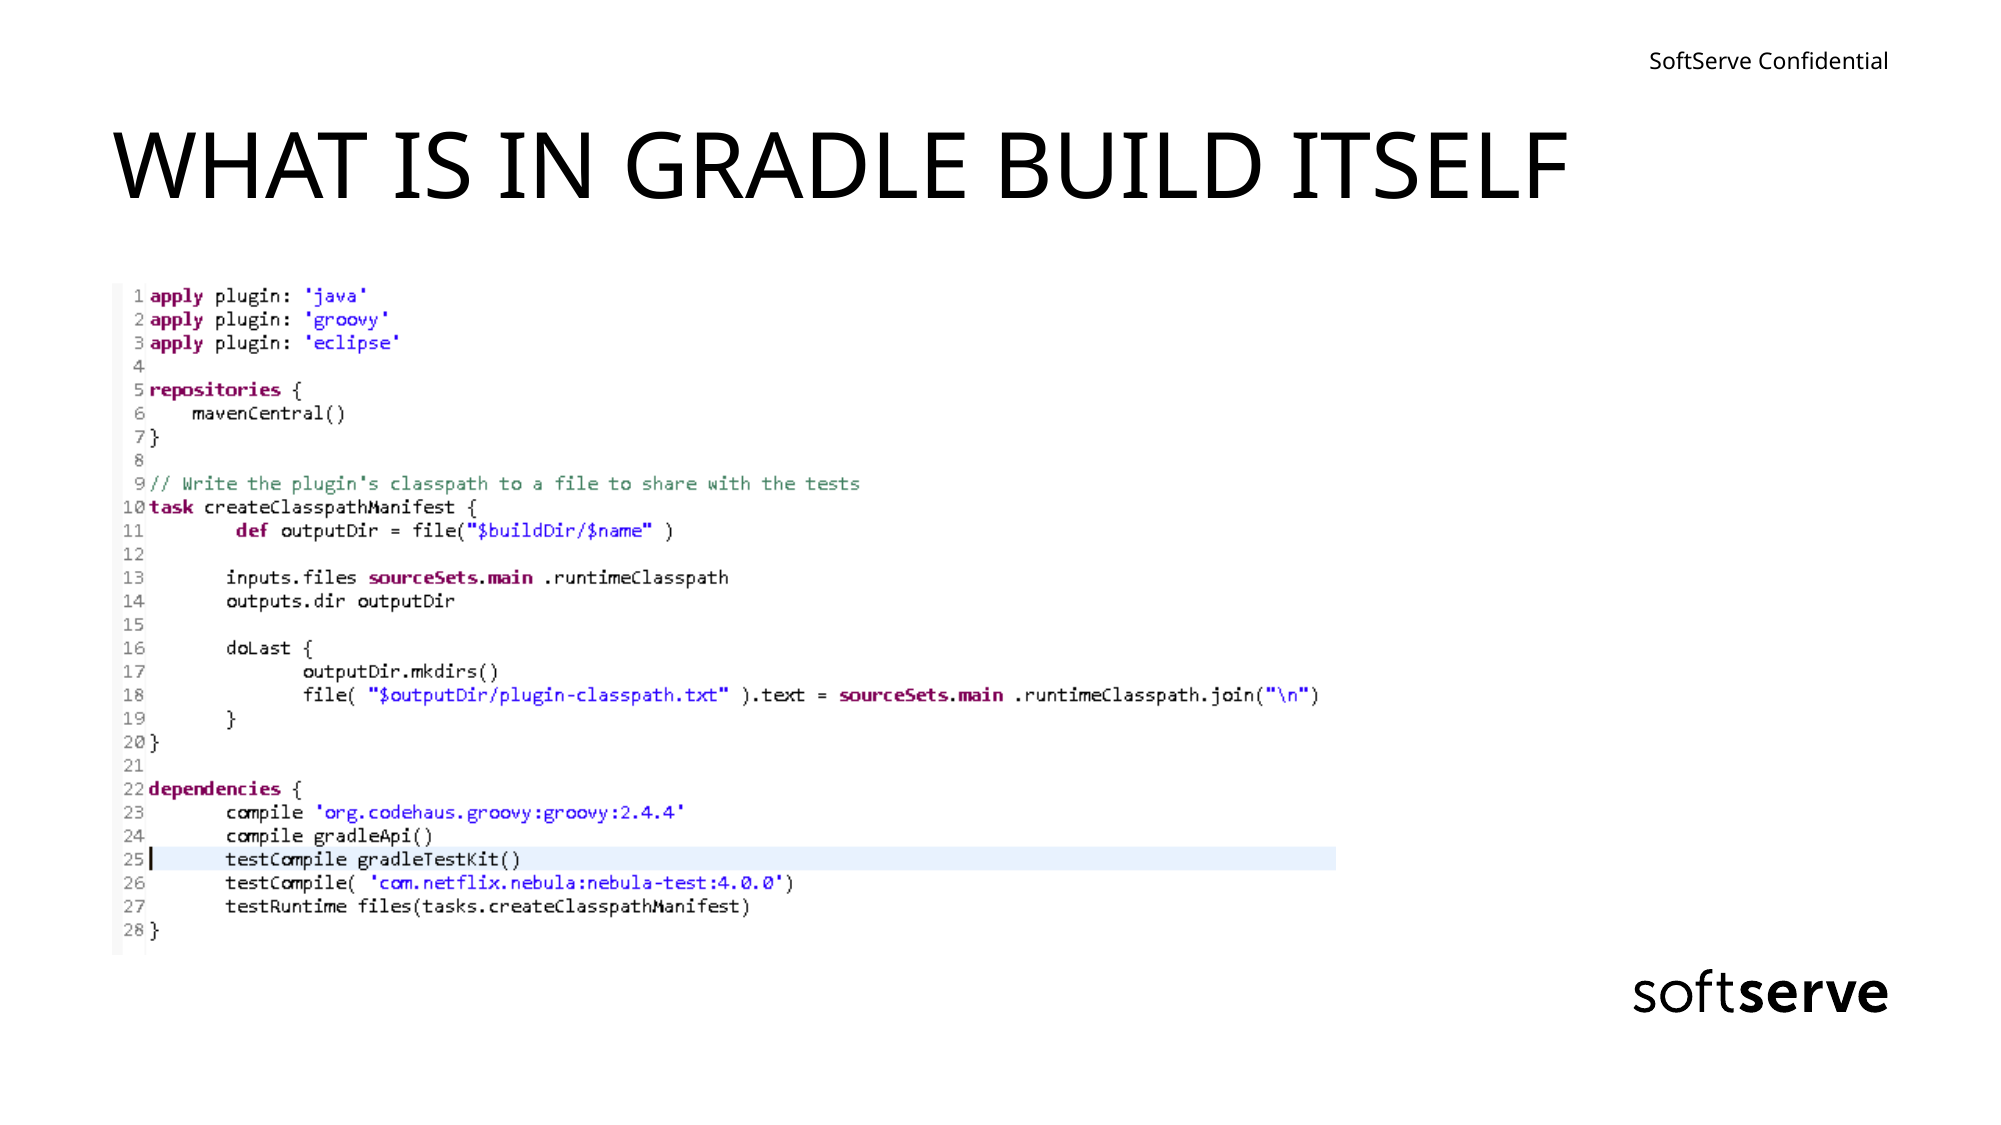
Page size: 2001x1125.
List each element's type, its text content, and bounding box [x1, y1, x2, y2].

picture [112, 282, 1336, 955]
title WHAT IS IN GRADLE BUILD ITSELF [112, 112, 1888, 225]
